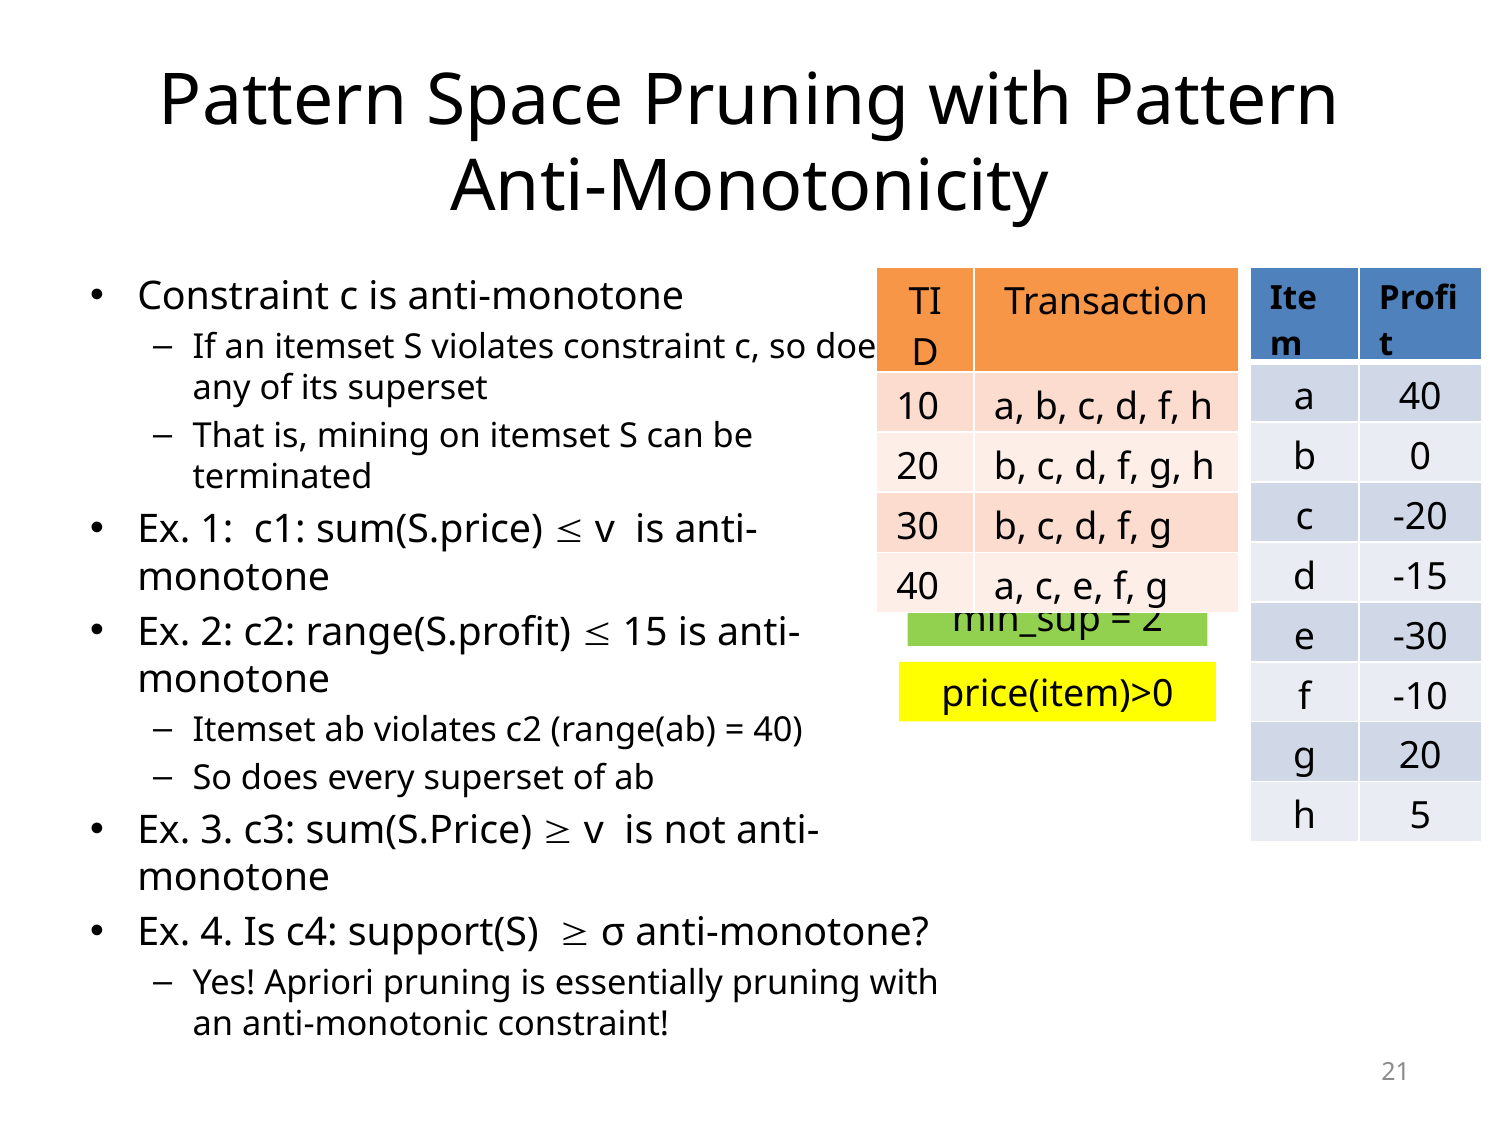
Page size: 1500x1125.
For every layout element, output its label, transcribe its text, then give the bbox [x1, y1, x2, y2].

table_cell b, c, d, f, g, h [975, 433, 1238, 491]
table_cell e [1251, 603, 1358, 661]
list Constraint c is anti-monotone If an itemset S violates constraint c, so does any of its superset That is, mining on itemset S can be terminated Ex. 1: c1: sum(S.price)  v is anti-monotone Ex. 2: c2: range(S.profit)  15 is anti-monotone Itemset ab violates c2 (range(ab) = 40) So does every superset of ab Ex. 3. c3: sum(S.Price)  v is not anti-monotone Ex. 4. Is c4: support(S)  σ anti-monotone? Yes! Apriori pruning is essentially pruning with an anti-monotonic constraint! [75, 262, 957, 1103]
table_cell d [1251, 543, 1358, 601]
table_cell h [1251, 782, 1358, 841]
table_cell 10 [877, 373, 973, 431]
table_cell a [1251, 365, 1358, 421]
table_header Item [1251, 268, 1358, 359]
table_cell -10 [1360, 663, 1481, 721]
table_cell f [1251, 663, 1358, 721]
table_cell a, b, c, d, f, h [975, 373, 1238, 431]
slide_number 21 [1074, 1042, 1425, 1103]
table_cell b, c, d, f, g [975, 493, 1238, 552]
table_cell 0 [1360, 423, 1481, 481]
table_cell a, c, e, f, g [975, 553, 1238, 612]
table_cell -20 [1360, 483, 1481, 541]
table_header Transaction [975, 268, 1238, 371]
table_cell b [1251, 423, 1358, 481]
table_cell 40 [1360, 365, 1481, 421]
table_header TID [877, 268, 973, 371]
table_cell 40 [877, 553, 973, 612]
table_cell 5 [1360, 782, 1481, 841]
text_box price(item)>0 [899, 661, 1216, 722]
table_cell 30 [877, 493, 973, 552]
title Pattern Space Pruning with Pattern Anti-Monotonicity [75, 45, 1425, 233]
table_cell c [1251, 483, 1358, 541]
table_header Profit [1360, 268, 1481, 359]
table_cell g [1251, 722, 1358, 781]
text_box min_sup = 2 [907, 613, 1208, 646]
table_cell -30 [1360, 603, 1481, 661]
table_cell 20 [877, 433, 973, 491]
table_cell 20 [1360, 722, 1481, 781]
table_cell -15 [1360, 543, 1481, 601]
